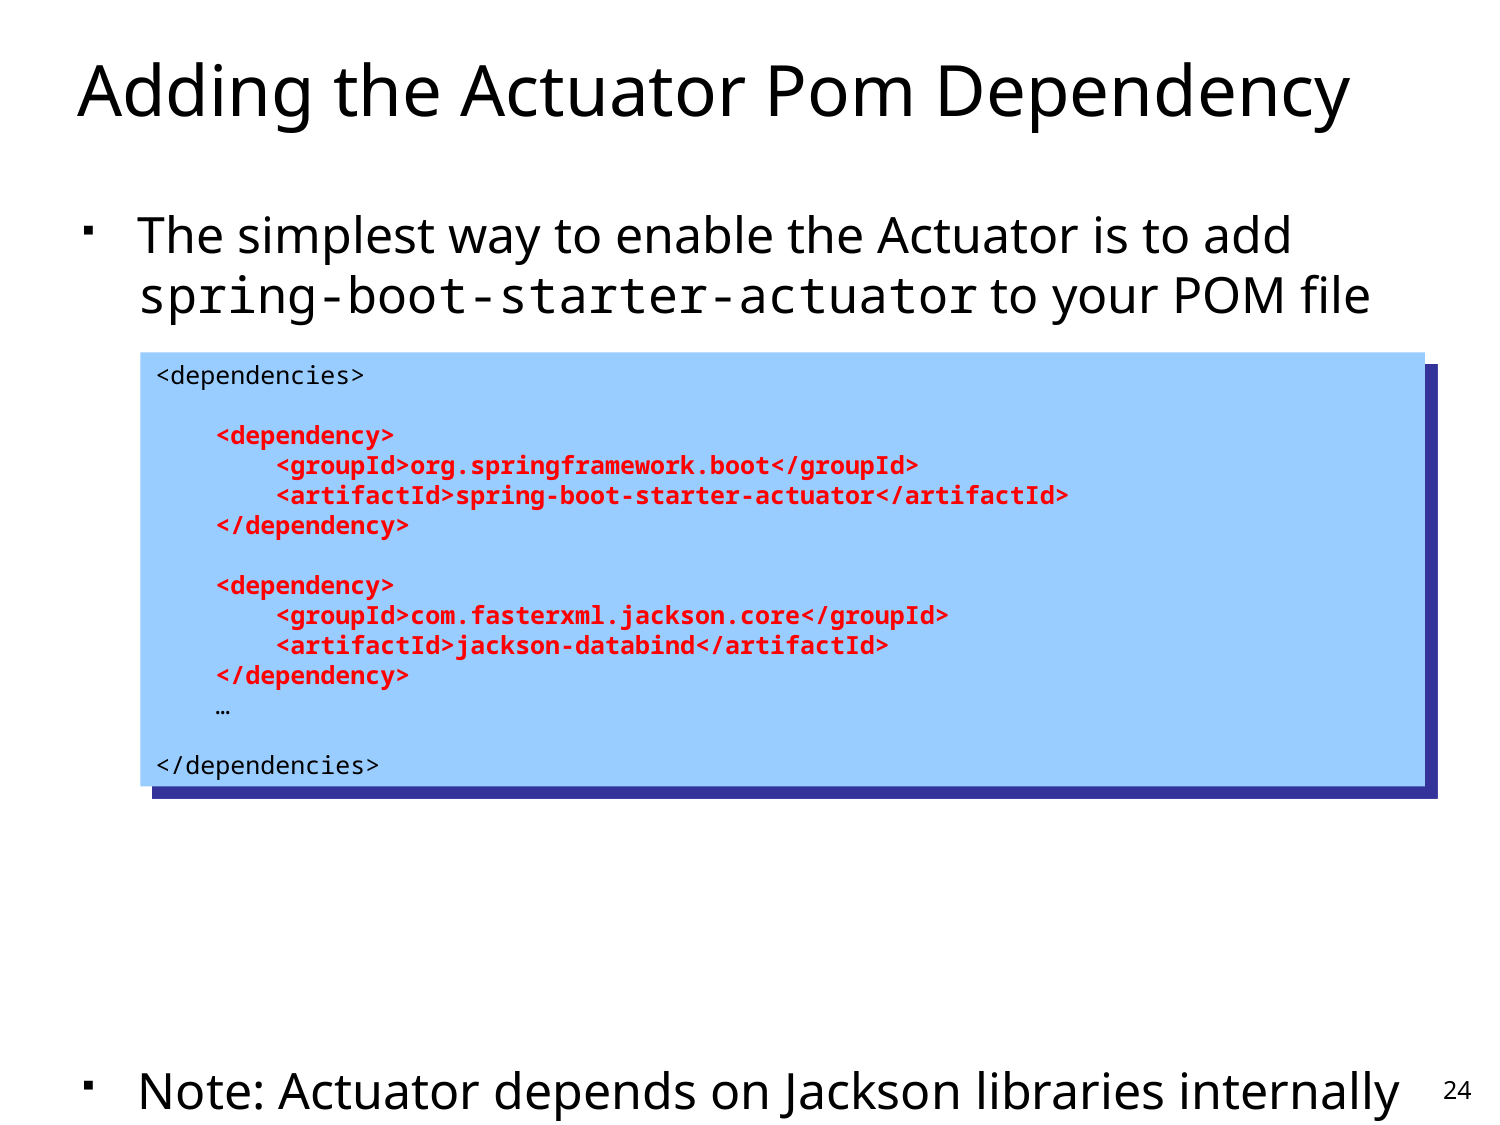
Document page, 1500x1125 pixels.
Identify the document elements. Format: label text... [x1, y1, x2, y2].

text_box <dependencies> <dependency> <groupId>org.springframework.boot</groupId> <artifactId>spring-boot-starter-actuator</artifactId> </dependency> <dependency> <groupId>com.fasterxml.jackson.core</groupId> <artifactId>jackson-databind</artifactId> </dependency> … </dependencies> [140, 352, 1425, 787]
title Adding the Actuator Pom Dependency [61, 24, 1465, 139]
footer 24 [1417, 1040, 1497, 1117]
list The simplest way to enable the Actuator is to add spring-boot-starter-actuator to your POM file Note: Actuator depends on Jackson libraries internally You should include jackson-databind in your POM file, as shown above [66, 196, 1460, 1007]
